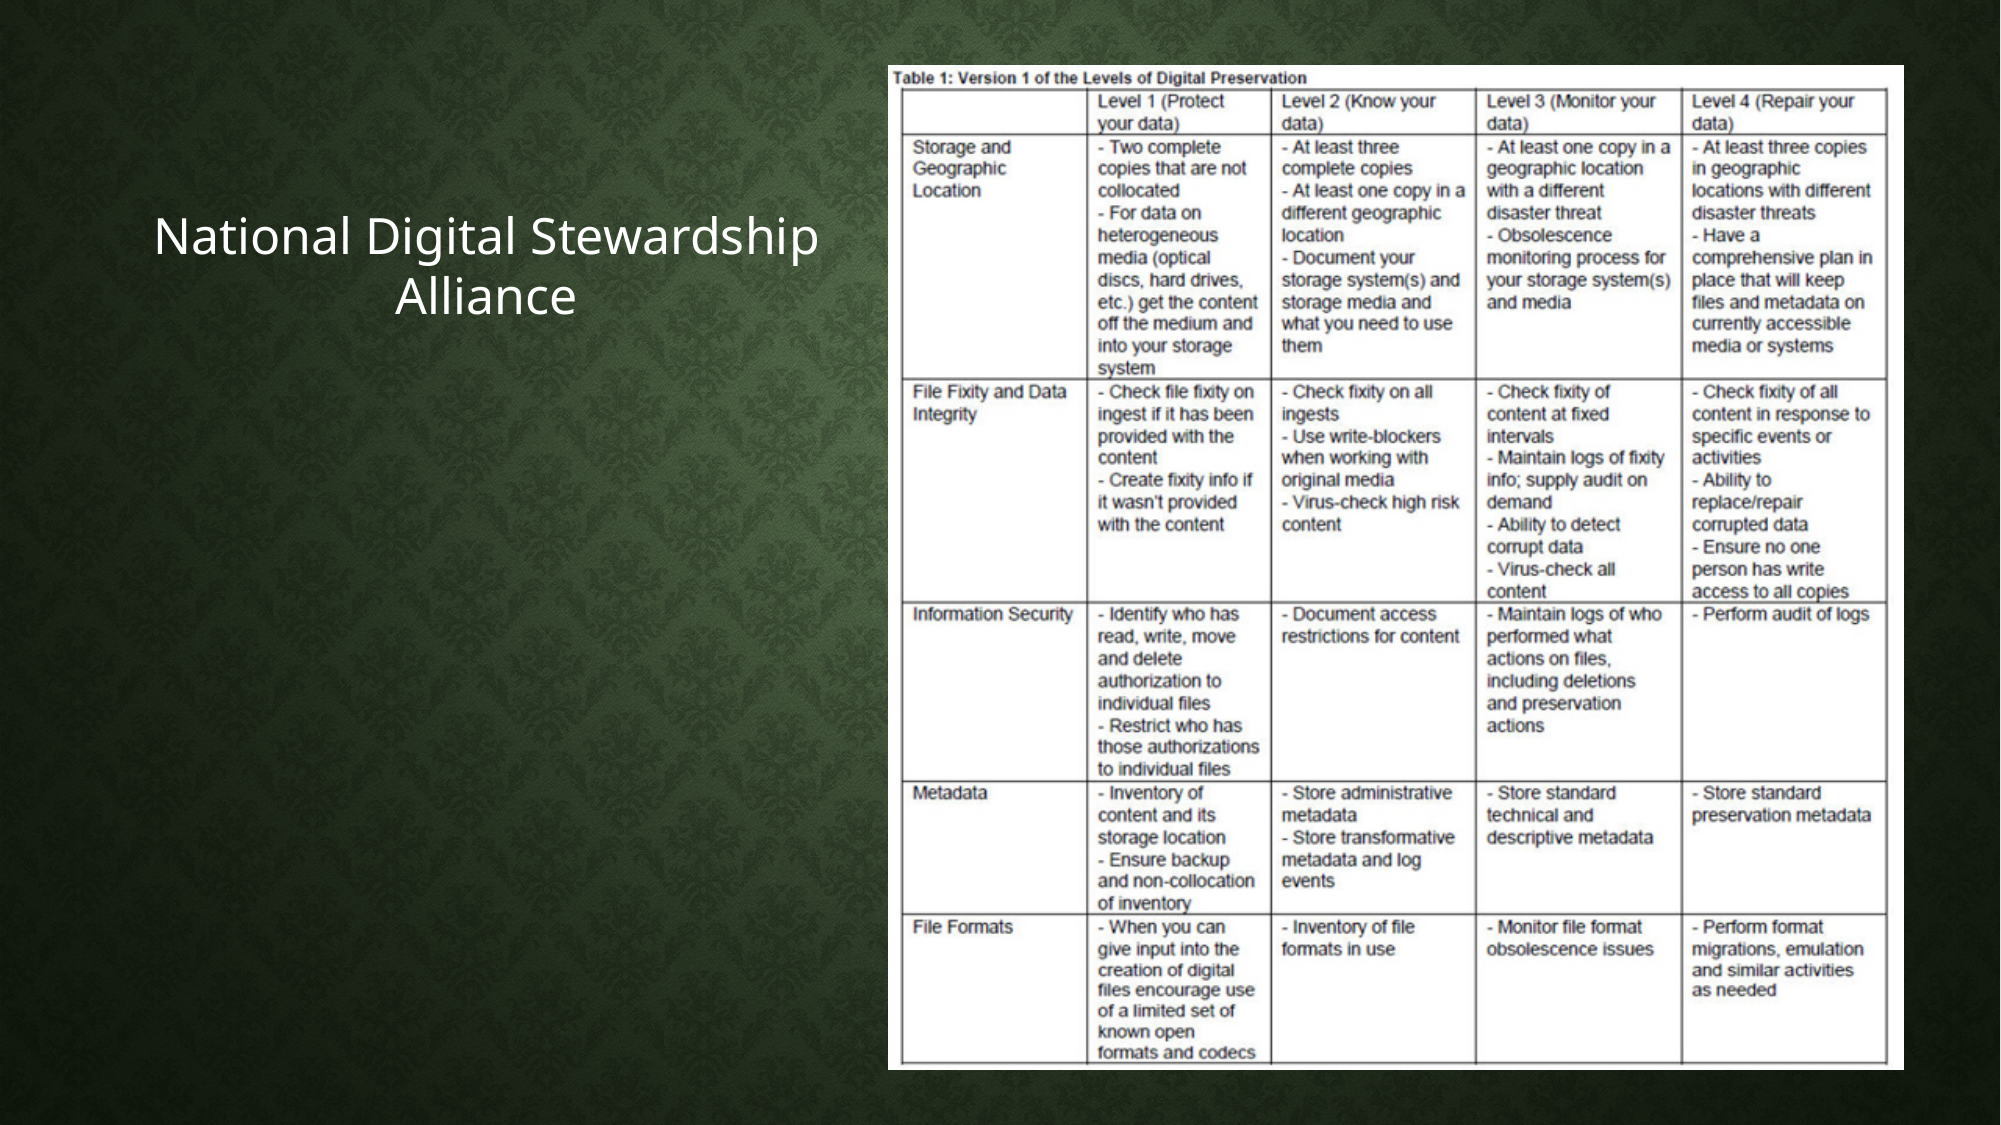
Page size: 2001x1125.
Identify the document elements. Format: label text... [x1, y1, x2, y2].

text_box National Digital Stewardship Alliance [123, 196, 851, 332]
picture [887, 64, 1905, 1071]
